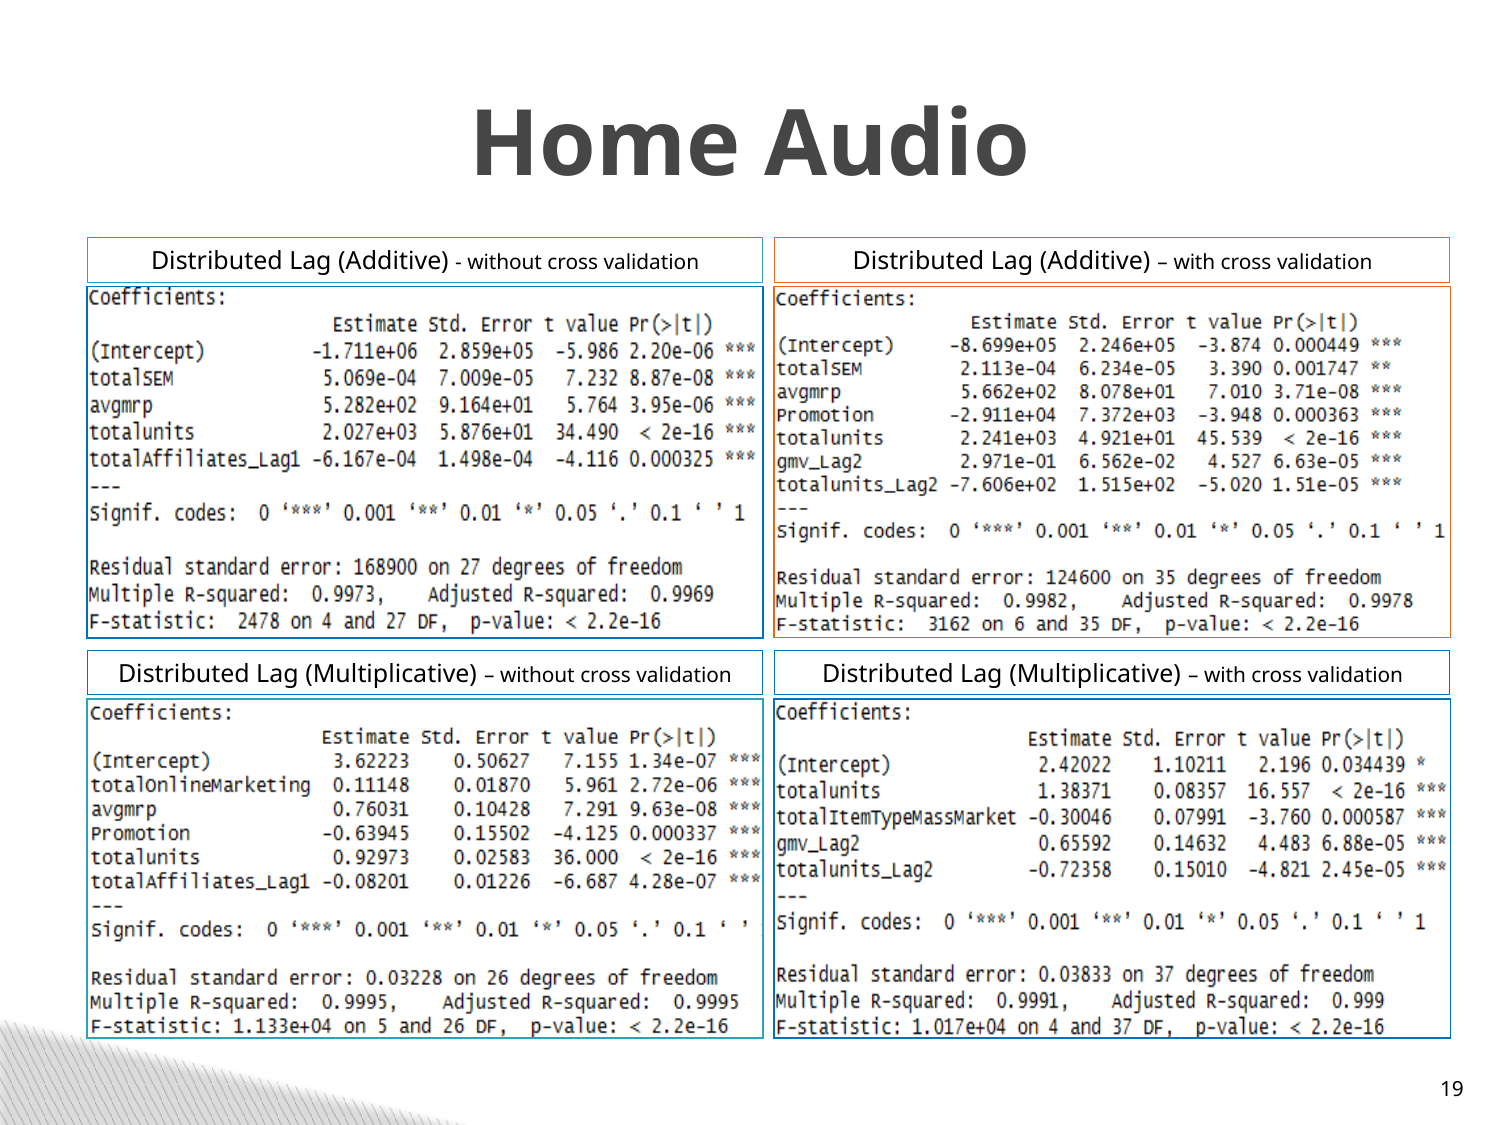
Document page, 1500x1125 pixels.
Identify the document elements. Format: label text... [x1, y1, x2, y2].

text_box Distributed Lag (Multiplicative) – without cross validation [87, 650, 763, 695]
picture [774, 699, 1451, 1038]
text_box Distributed Lag (Additive) – with cross validation [774, 237, 1450, 283]
slide_number 19 [1418, 1051, 1479, 1112]
text_box Distributed Lag (Additive) - without cross validation [87, 237, 763, 283]
picture [774, 287, 1451, 638]
picture [87, 287, 763, 638]
picture [87, 699, 763, 1038]
text_box Distributed Lag (Multiplicative) – with cross validation [774, 650, 1450, 695]
title Home Audio [0, 45, 1500, 233]
